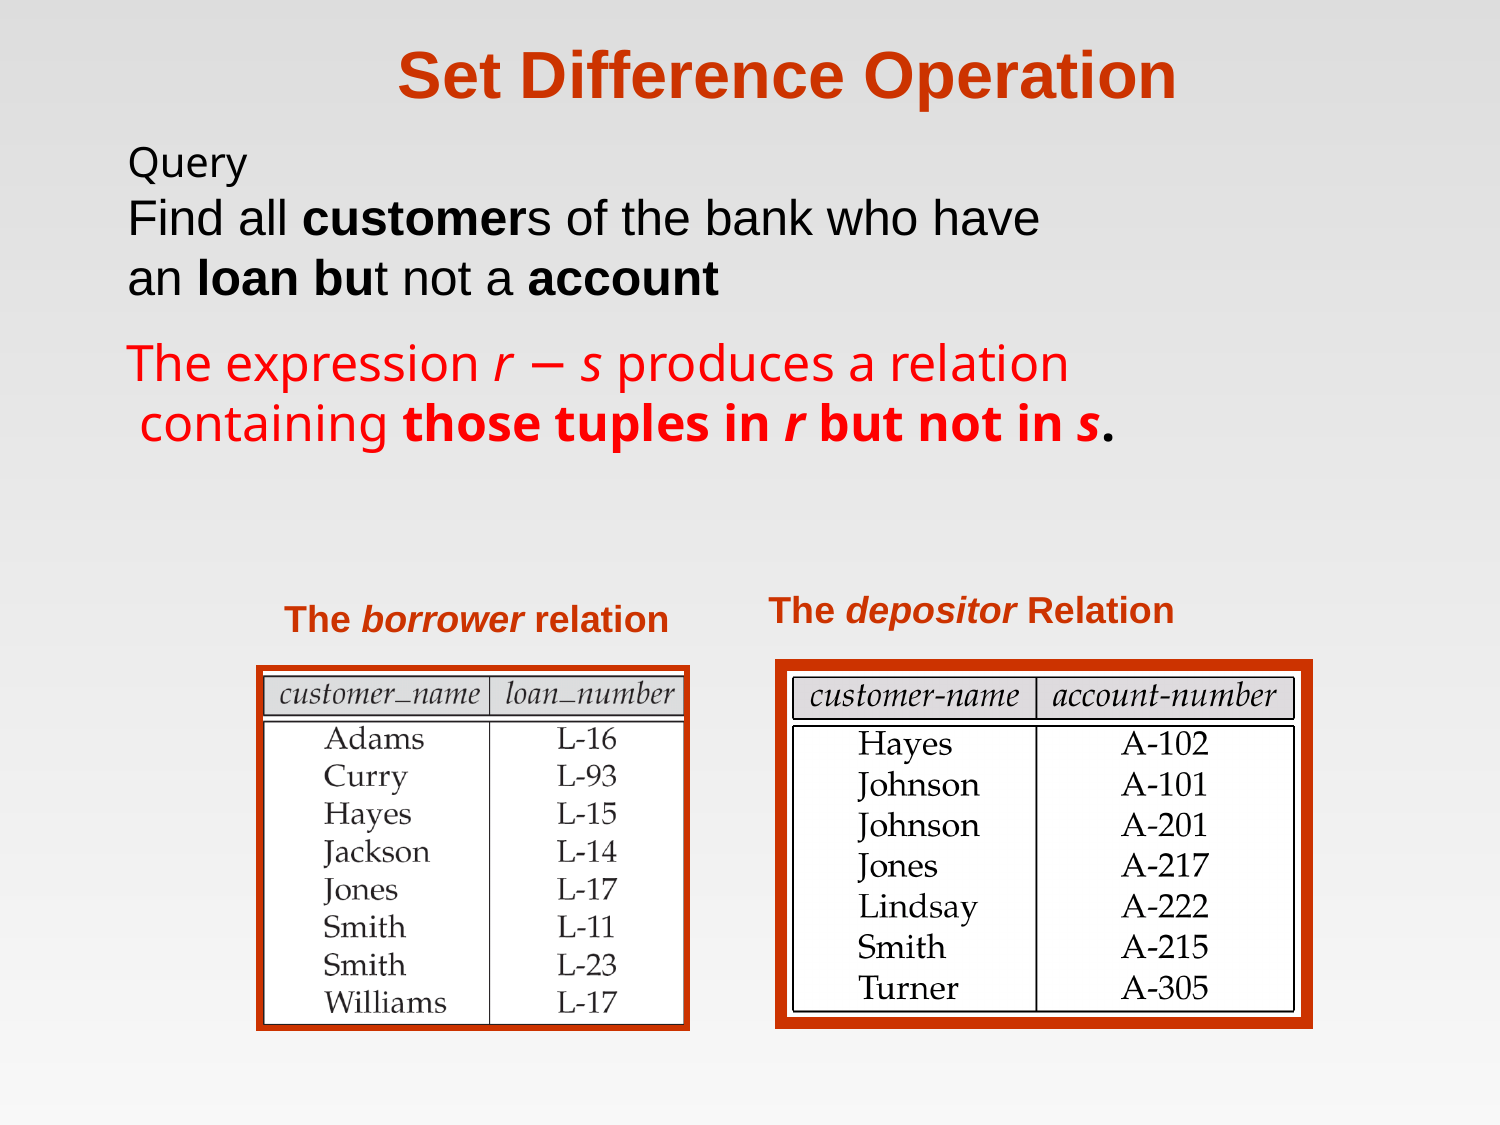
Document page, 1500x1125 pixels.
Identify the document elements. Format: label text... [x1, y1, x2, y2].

text_box The borrower relation [269, 587, 685, 648]
text_box Query Find all customers of the bank who have an loan but not a account [112, 128, 1300, 313]
picture [787, 670, 1301, 1017]
picture [262, 670, 685, 1026]
text_box Set Difference Operation [126, 19, 1451, 120]
text_box The expression r − s produces a relation containing those tuples in r but not in s. [111, 323, 1392, 459]
text_box The depositor Relation [753, 579, 1248, 639]
